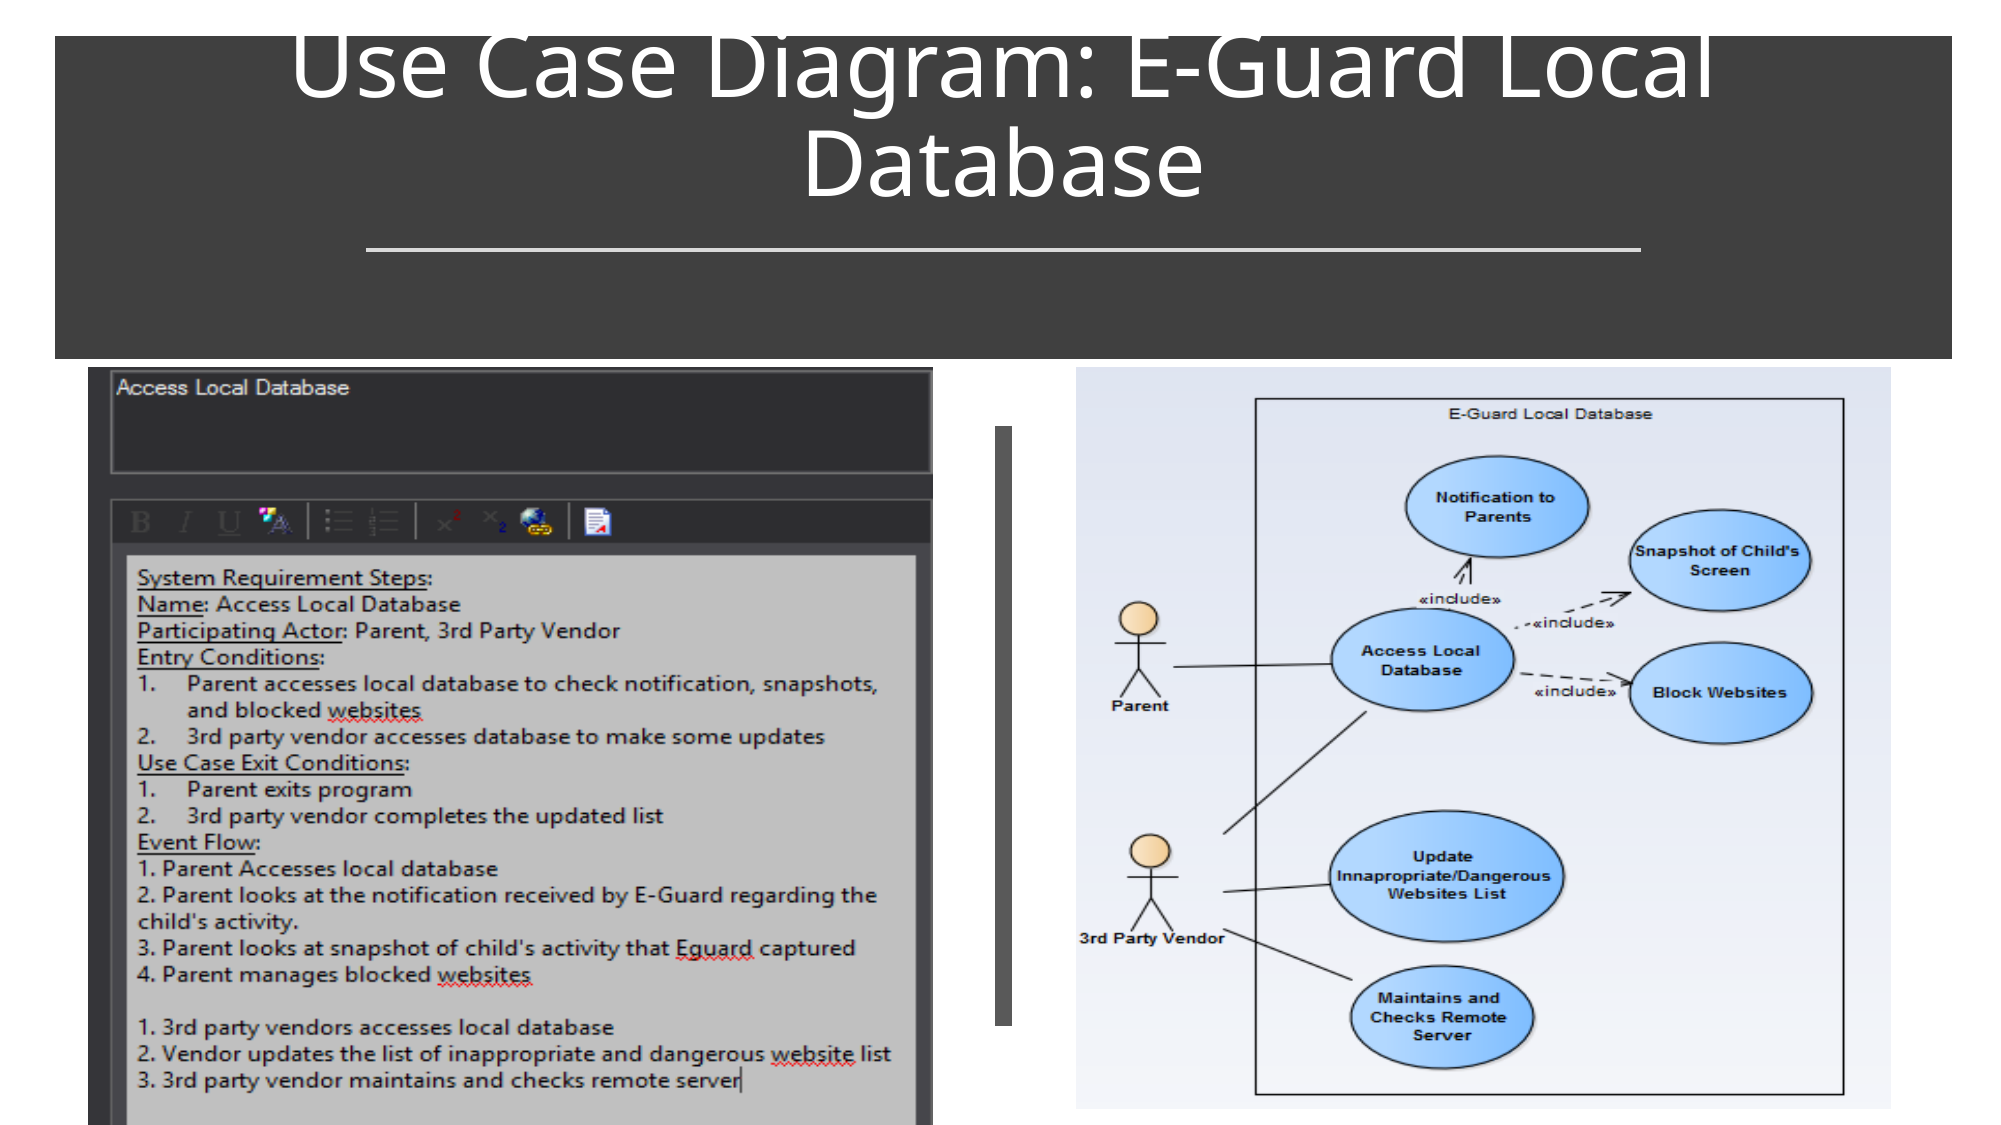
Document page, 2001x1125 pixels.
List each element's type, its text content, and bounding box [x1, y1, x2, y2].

text_box [64, 45, 1942, 350]
title Use Case Diagram: E-Guard Local Database [89, 71, 1917, 224]
picture [1076, 367, 1891, 1109]
picture [88, 367, 933, 1125]
